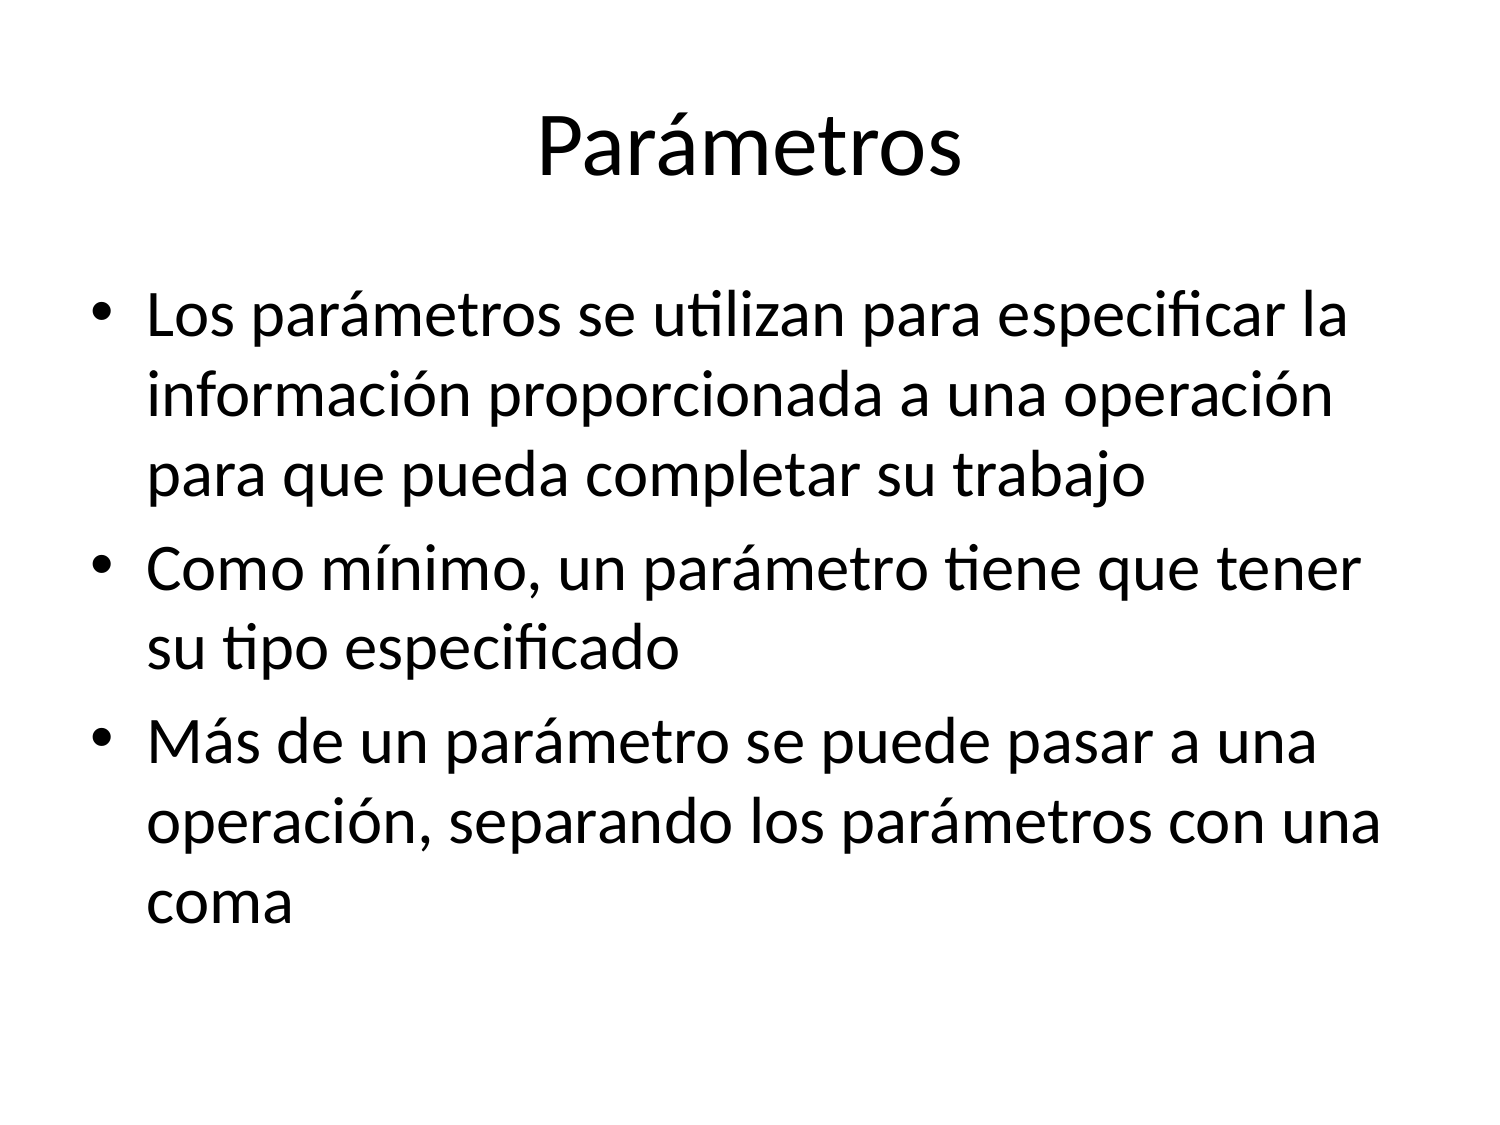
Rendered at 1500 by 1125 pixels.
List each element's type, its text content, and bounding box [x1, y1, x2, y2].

title Parámetros [75, 45, 1425, 233]
list Los parámetros se utilizan para especificar la información proporcionada a una operación para que pueda completar su trabajo Como mínimo, un parámetro tiene que tener su tipo especificado Más de un parámetro se puede pasar a una operación, separando los parámetros con una coma [75, 262, 1425, 1005]
